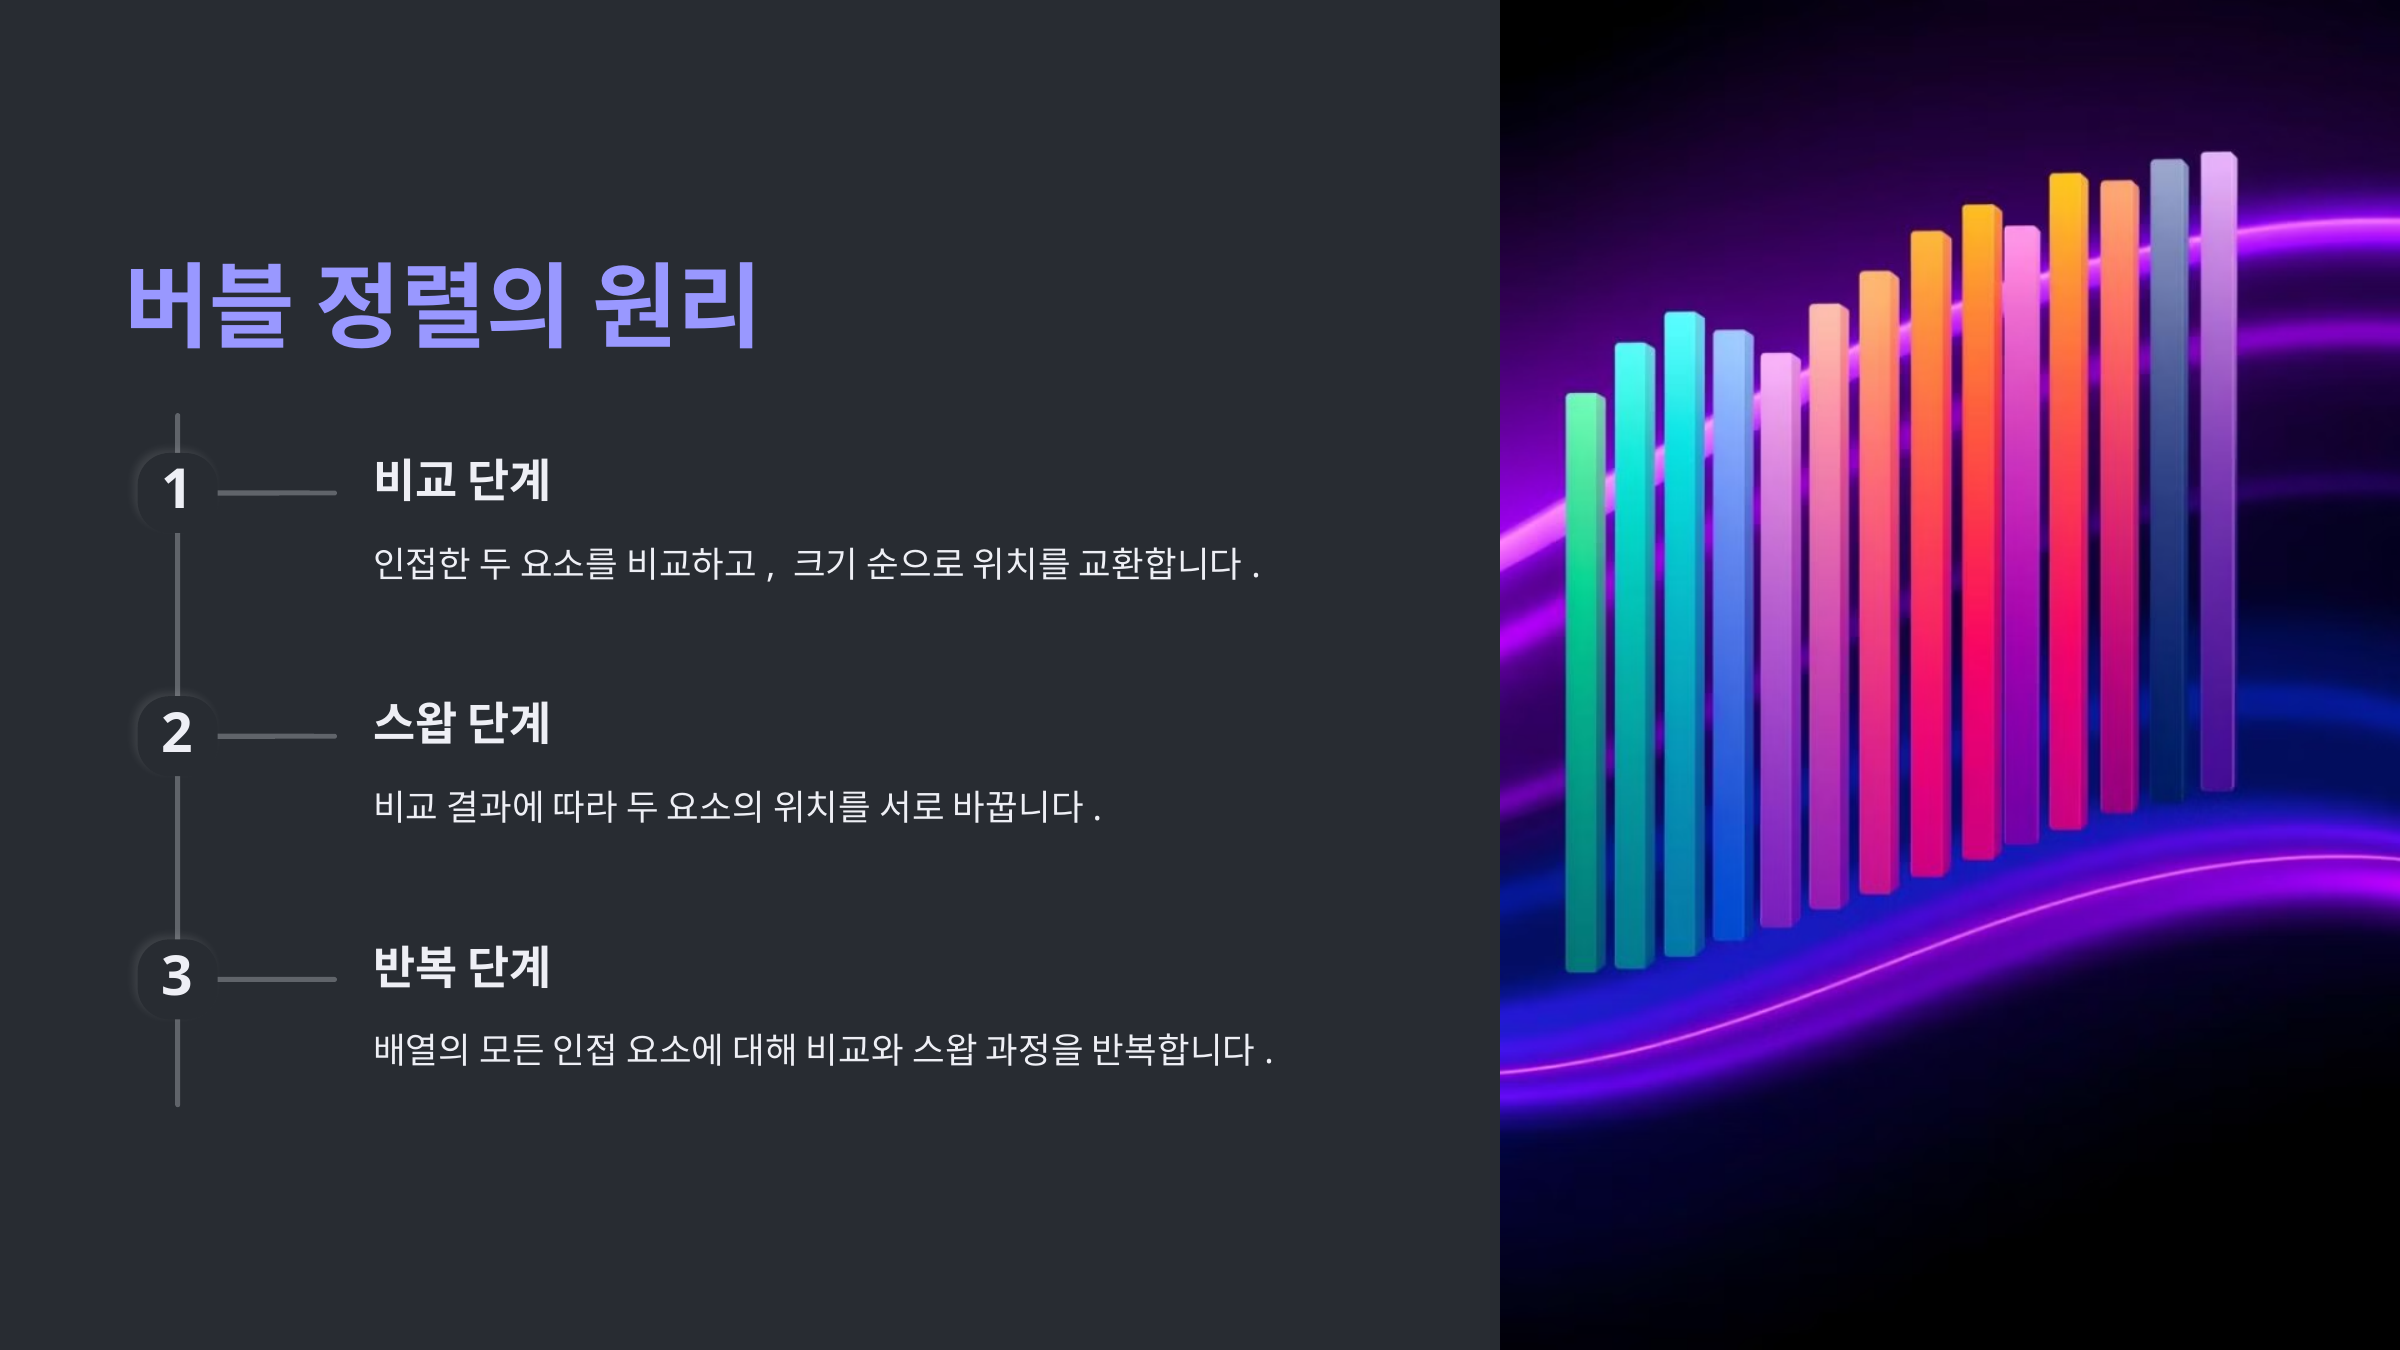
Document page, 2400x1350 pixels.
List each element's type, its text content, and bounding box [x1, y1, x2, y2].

text_box [175, 533, 181, 691]
text_box [175, 413, 181, 447]
text_box 1 [167, 464, 188, 521]
text_box 버블 정렬의 원리 [124, 242, 1060, 360]
text_box [218, 733, 337, 739]
text_box [137, 696, 218, 777]
text_box 반복 단계 [373, 934, 841, 994]
text_box 배열의 모든 인접 요소에 대해 비교와 스왑 과정을 반복합니다. [373, 1014, 1376, 1072]
text_box [137, 939, 218, 1020]
text_box [175, 1020, 181, 1108]
text_box [175, 777, 181, 934]
text_box [218, 976, 337, 982]
text_box 2 [161, 708, 194, 765]
text_box 인접한 두 요소를 비교하고, 크기 순으로 위치를 교환합니다. [373, 528, 1376, 586]
text_box 비교 결과에 따라 두 요소의 위치를 서로 바꿉니다. [373, 771, 1376, 829]
text_box 비교 단계 [373, 448, 841, 507]
text_box [137, 452, 218, 533]
text_box 스왑 단계 [373, 691, 841, 751]
text_box [218, 490, 337, 496]
text_box 3 [162, 951, 193, 1008]
picture [1499, 0, 2400, 1350]
